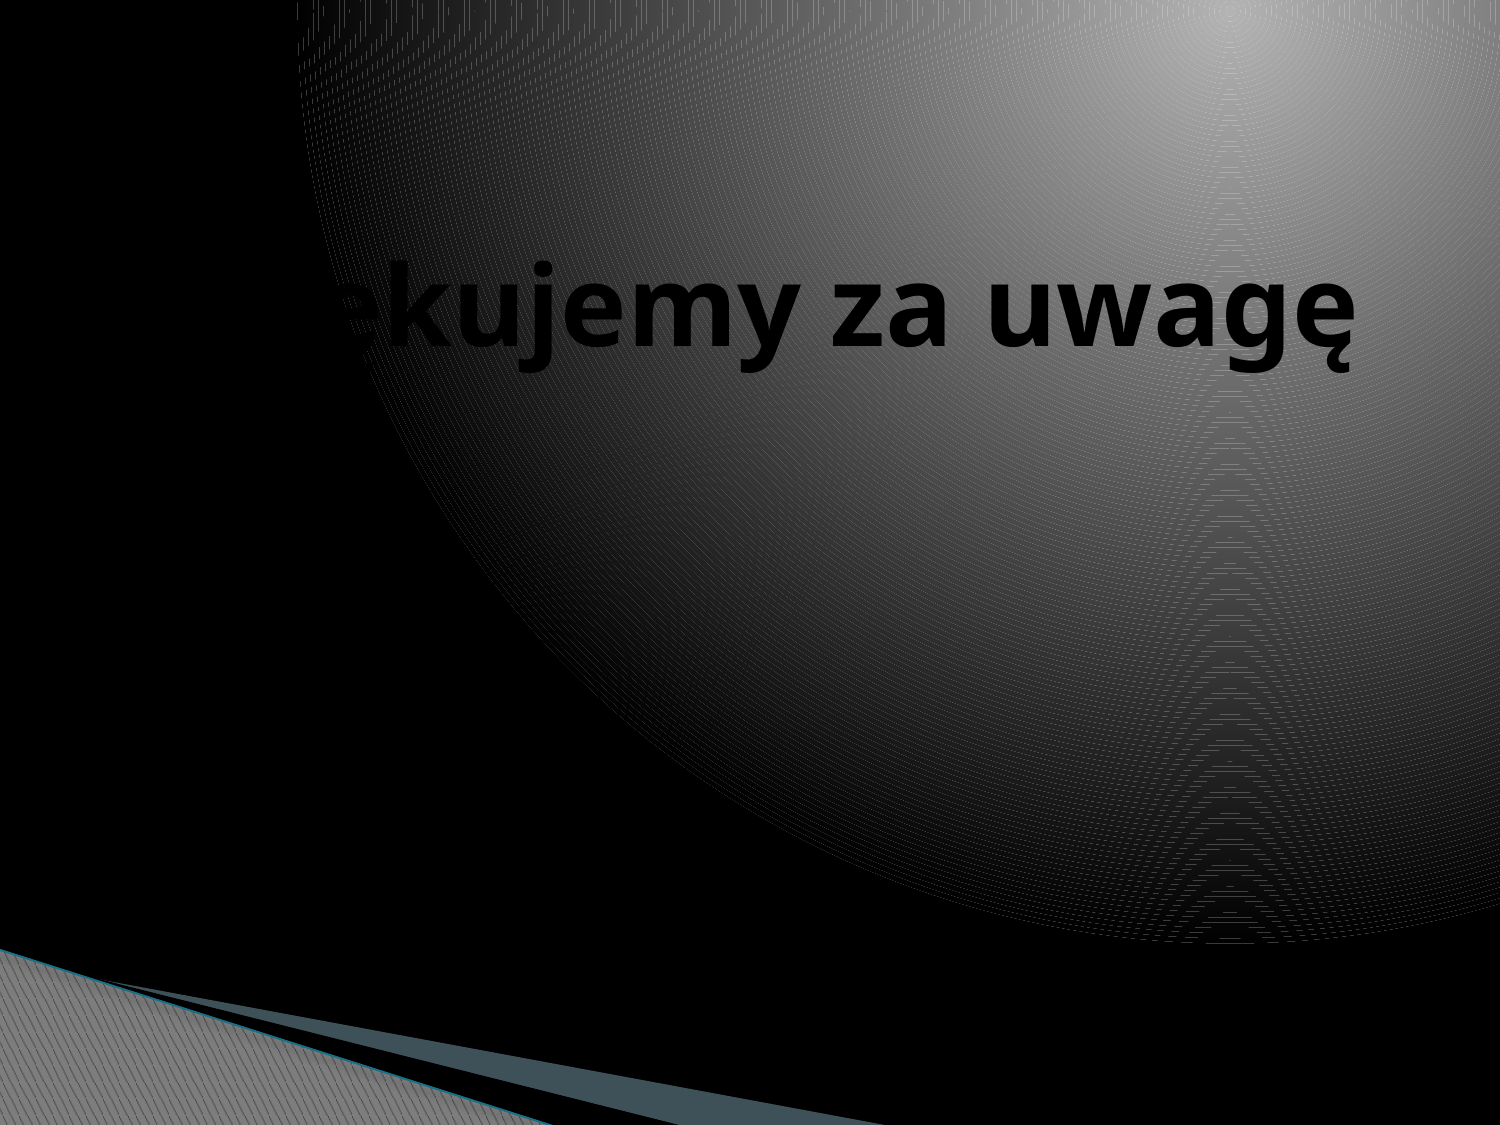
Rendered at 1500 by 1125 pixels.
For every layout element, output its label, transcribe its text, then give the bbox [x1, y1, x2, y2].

picture [0, 952, 543, 1125]
title Dziękujemy za uwagę [76, 208, 1427, 396]
